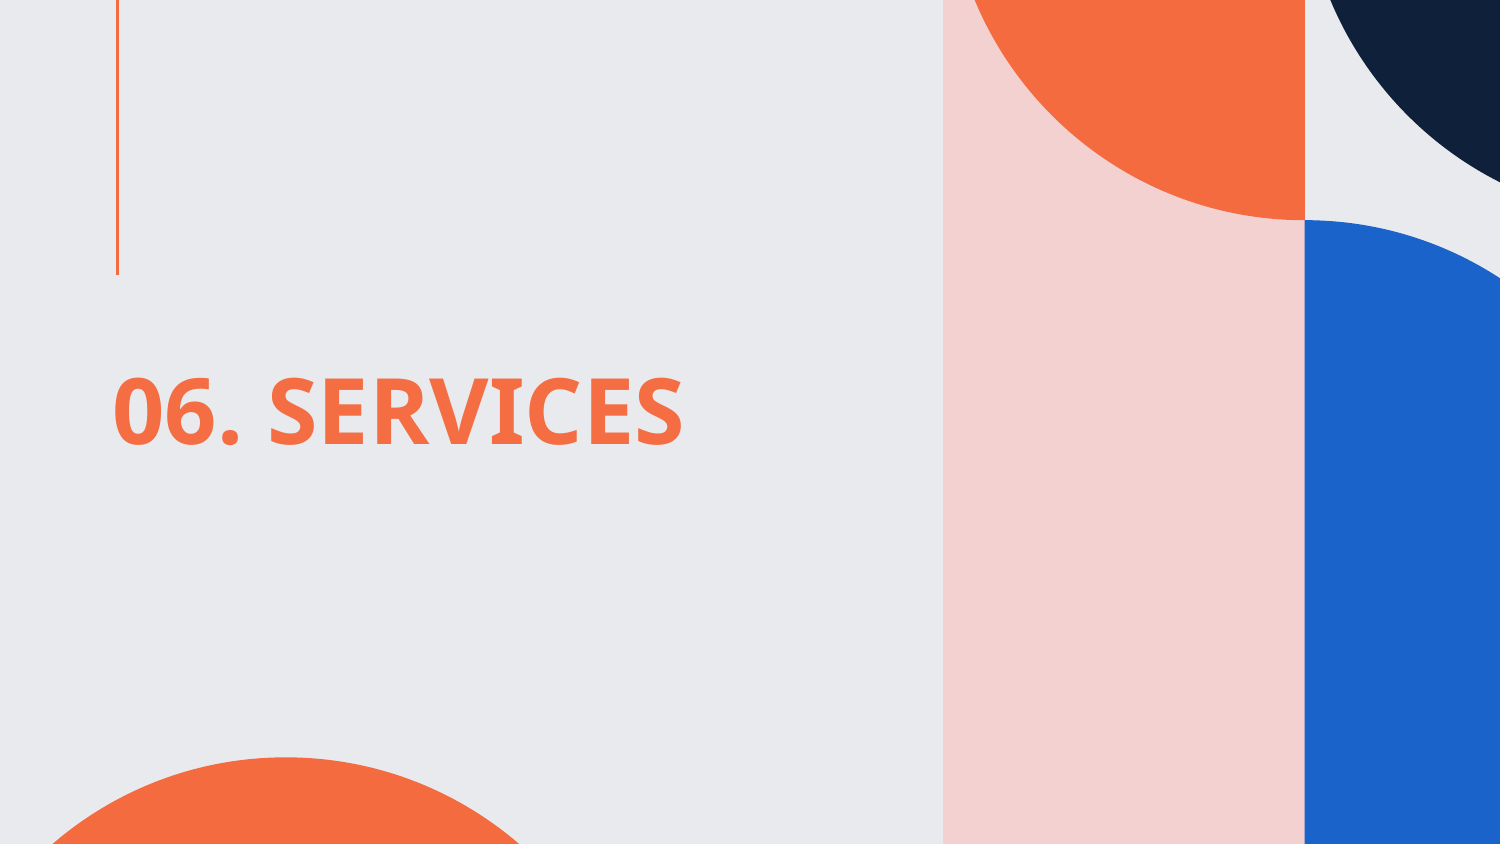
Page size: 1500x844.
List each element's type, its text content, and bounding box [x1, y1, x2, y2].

title 06. SERVICES [97, 338, 1366, 576]
